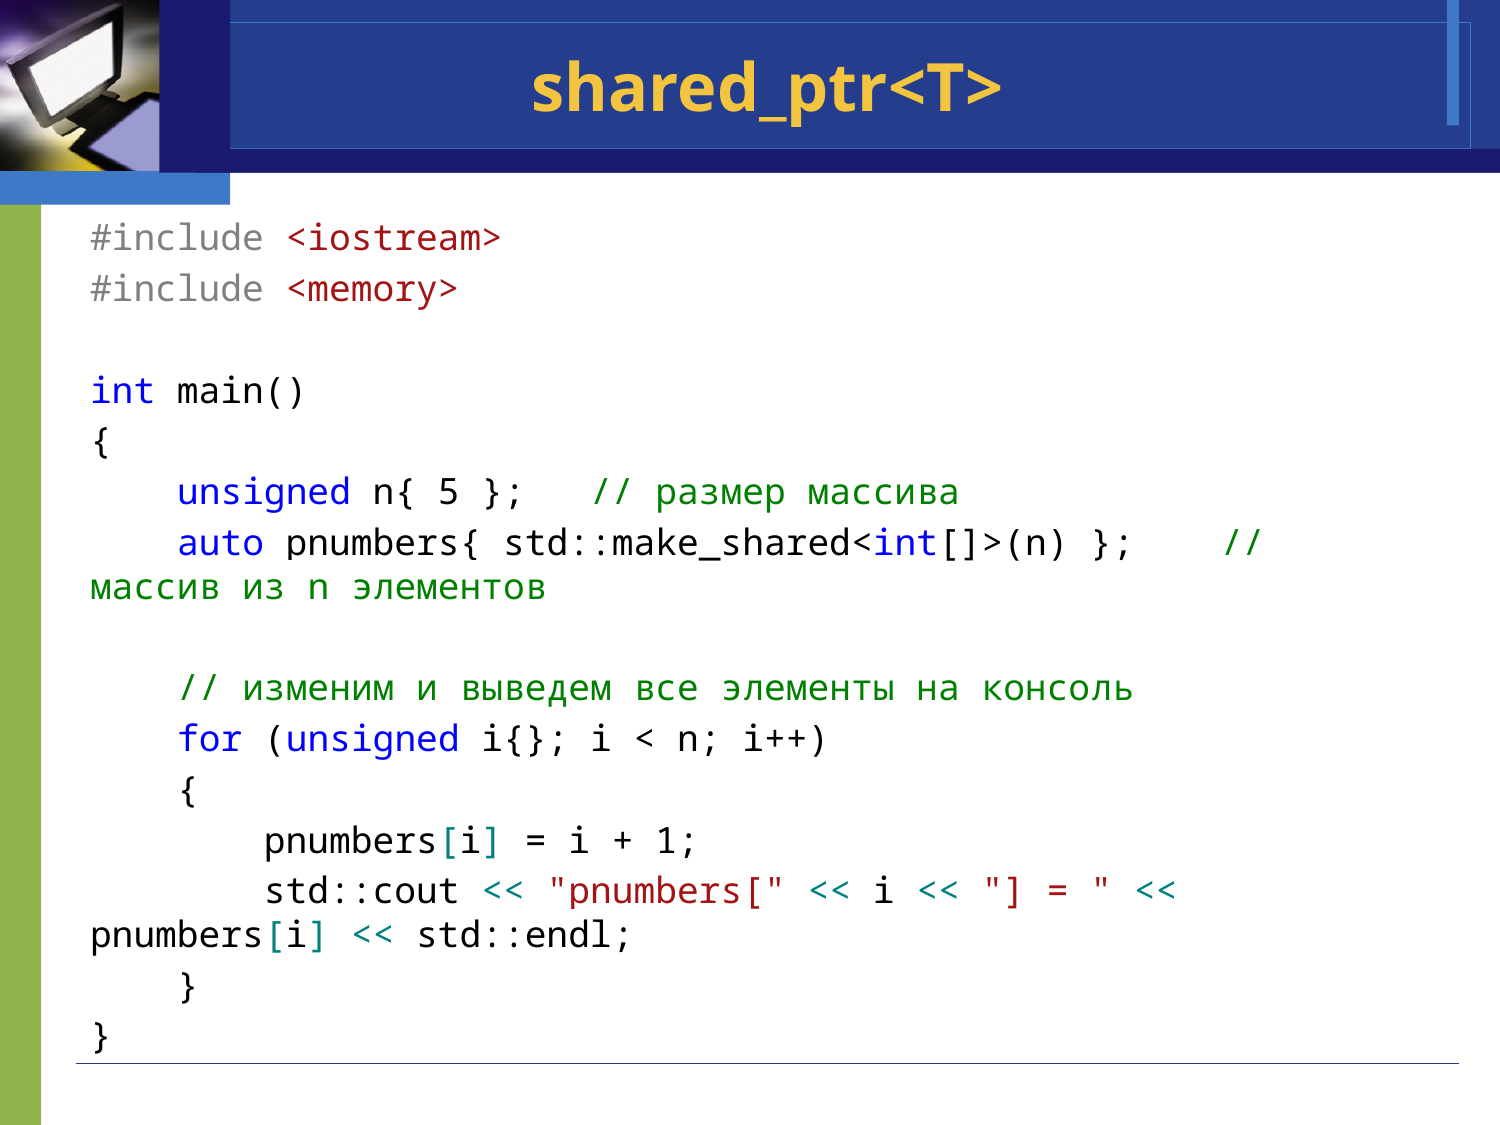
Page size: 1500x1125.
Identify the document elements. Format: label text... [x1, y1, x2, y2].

picture [0, 0, 159, 171]
list #include <iostream> #include <memory> int main() { unsigned n{ 5 }; // размер массива auto pnumbers{ std::make_shared<int[]>(n) }; // массив из n элементов // изменим и выведем все элементы на консоль for (unsigned i{}; i < n; i++) { pnumbers[i] = i + 1; std::cout << "pnumbers[" << i << "] = " << pnumbers[i] << std::endl; } } [74, 206, 1426, 1069]
title shared_ptr<T> [122, 38, 1413, 131]
